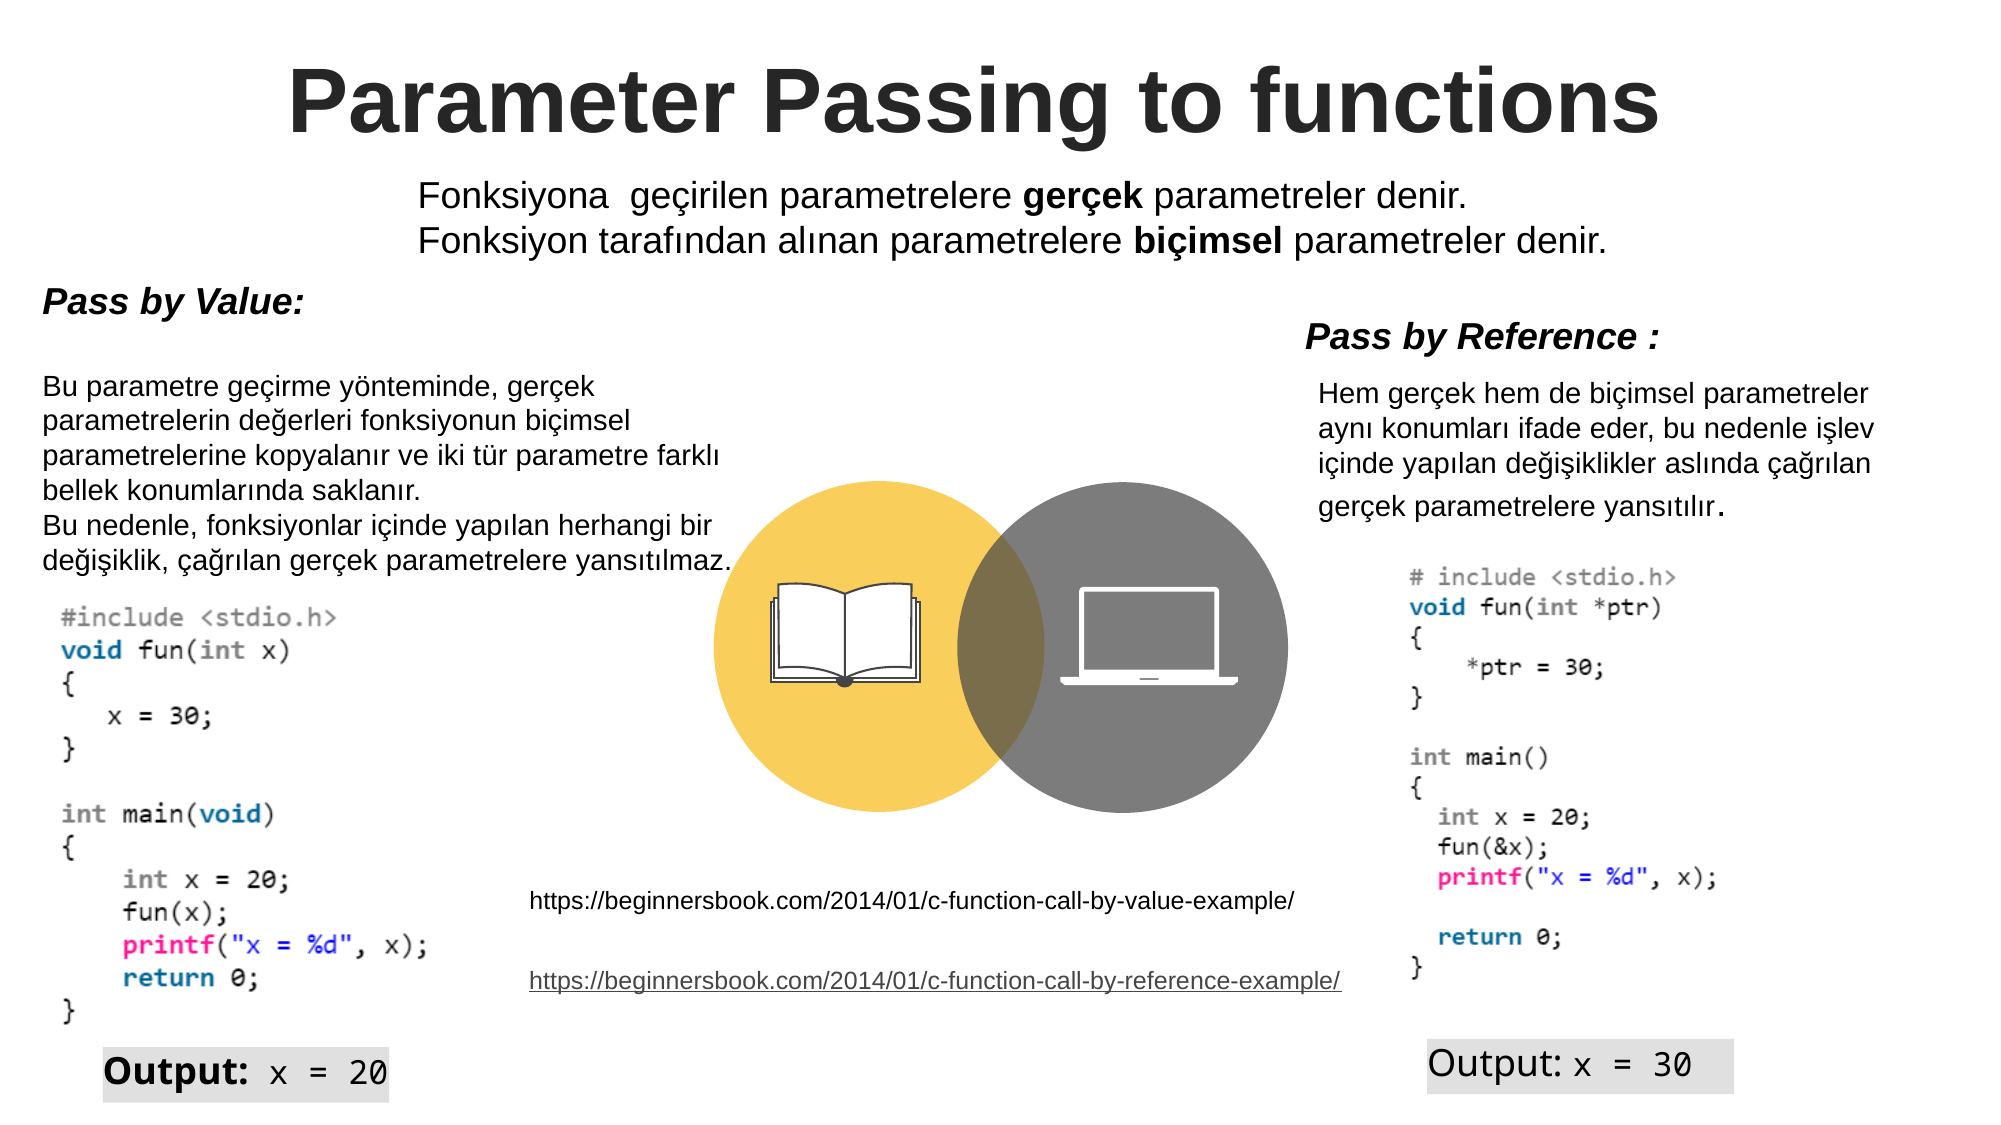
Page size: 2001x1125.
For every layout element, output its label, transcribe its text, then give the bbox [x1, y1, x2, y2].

list Parameter Passing to functions [140, 43, 1811, 162]
text_box Pass by Reference : [1290, 304, 1676, 364]
text_box Output: x = 30 [1427, 1038, 1735, 1095]
picture [55, 584, 436, 1056]
text_box https://beginnersbook.com/2014/01/c-function-call-by-value-example/ [514, 877, 1326, 923]
picture [1404, 549, 1750, 1001]
text_box Hem gerçek hem de biçimsel parametreler aynı konumları ifade eder, bu nedenle işlev içinde yapılan değişiklikler aslında çağrılan gerçek parametrelere yansıtılır. [1303, 366, 1892, 532]
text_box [770, 584, 921, 687]
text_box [713, 481, 1288, 813]
text_box Pass by Value: Bu parametre geçirme yönteminde, gerçek parametrelerin değerleri fonksiyonun biçimsel parametrelerine kopyalanır ve iki tür parametre farklı bellek konumlarında saklanır. Bu nedenle, fonksiyonlar içinde yapılan herhangi bir değişiklik, çağrılan gerçek parametrelere yansıtılmaz. [27, 269, 779, 584]
text_box Fonksiyona geçirilen parametrelere gerçek parametreler denir. Fonksiyon tarafından alınan parametrelere biçimsel parametreler denir. [402, 163, 1667, 269]
text_box Output: x = 20 [102, 1056, 390, 1103]
text_box https://beginnersbook.com/2014/01/c-function-call-by-reference-example/ [514, 957, 1361, 1002]
